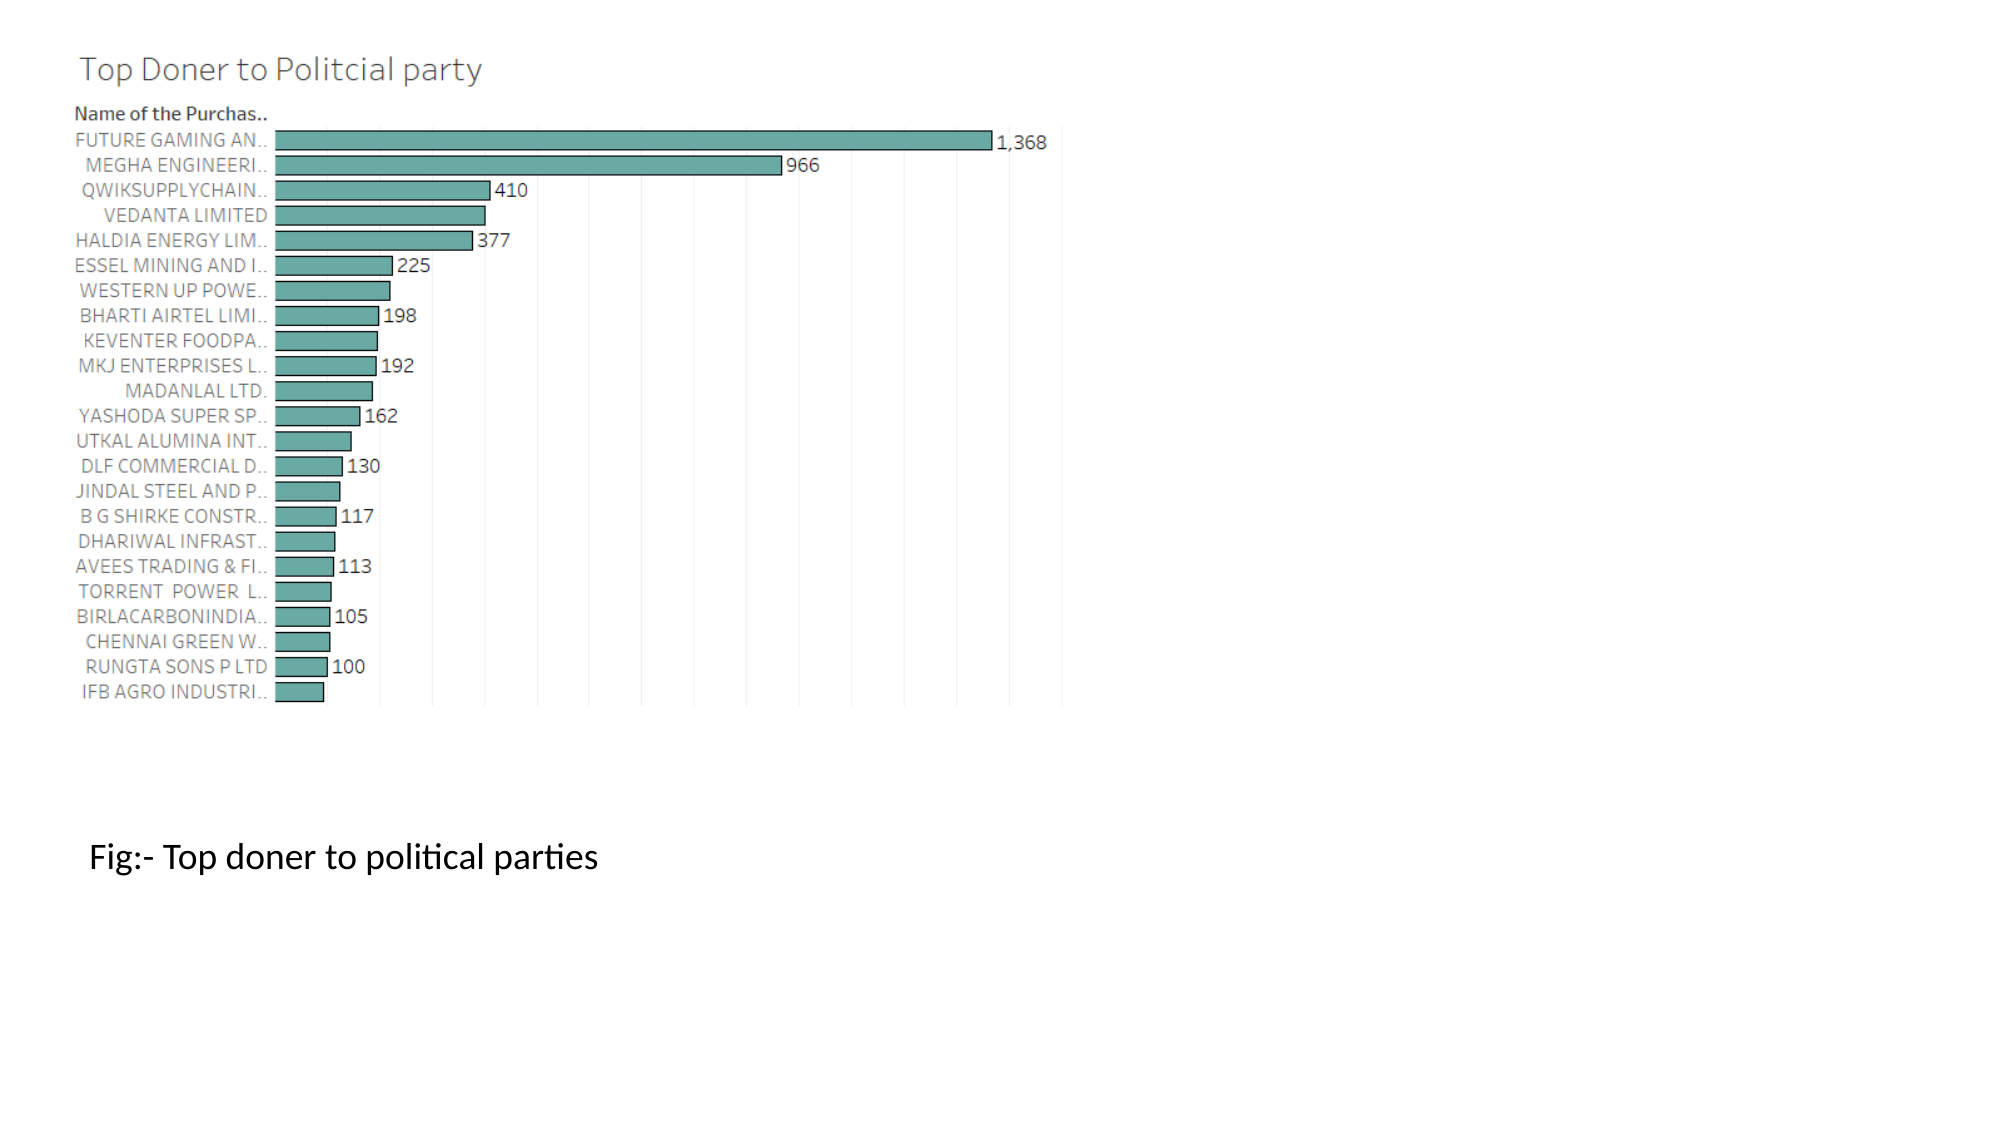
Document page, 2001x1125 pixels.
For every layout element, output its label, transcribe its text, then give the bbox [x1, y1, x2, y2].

picture [74, 39, 1089, 706]
text_box Fig:- Top doner to political parties [74, 824, 980, 884]
